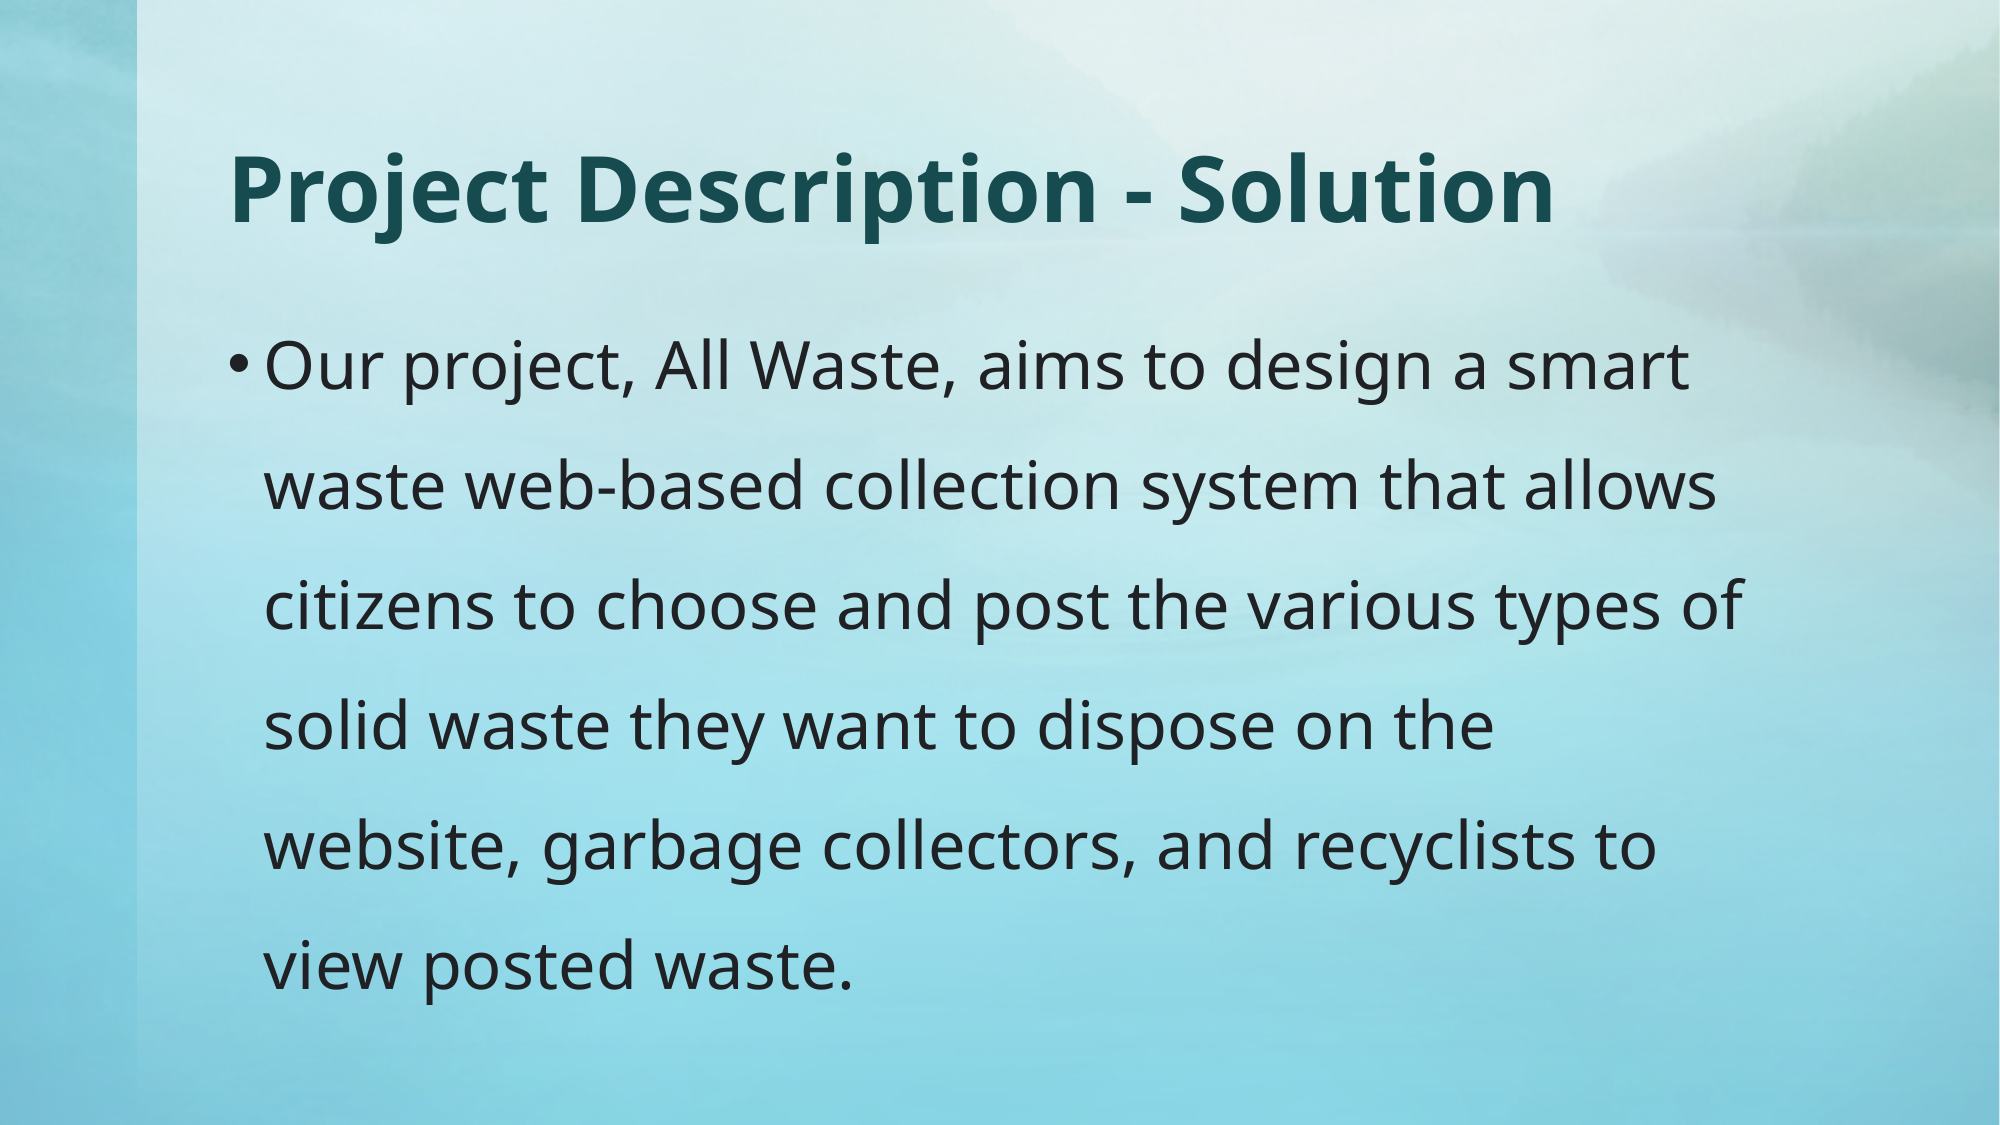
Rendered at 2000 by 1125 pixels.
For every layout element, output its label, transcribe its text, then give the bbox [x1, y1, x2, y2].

picture [0, 0, 2000, 1125]
title Project Description - Solution [212, 62, 1788, 250]
list Our project, All Waste, aims to design a smart waste web-based collection system that allows citizens to choose and post the various types of solid waste they want to dispose on the website, garbage collectors, and recyclists to view posted waste. [212, 275, 1788, 1013]
